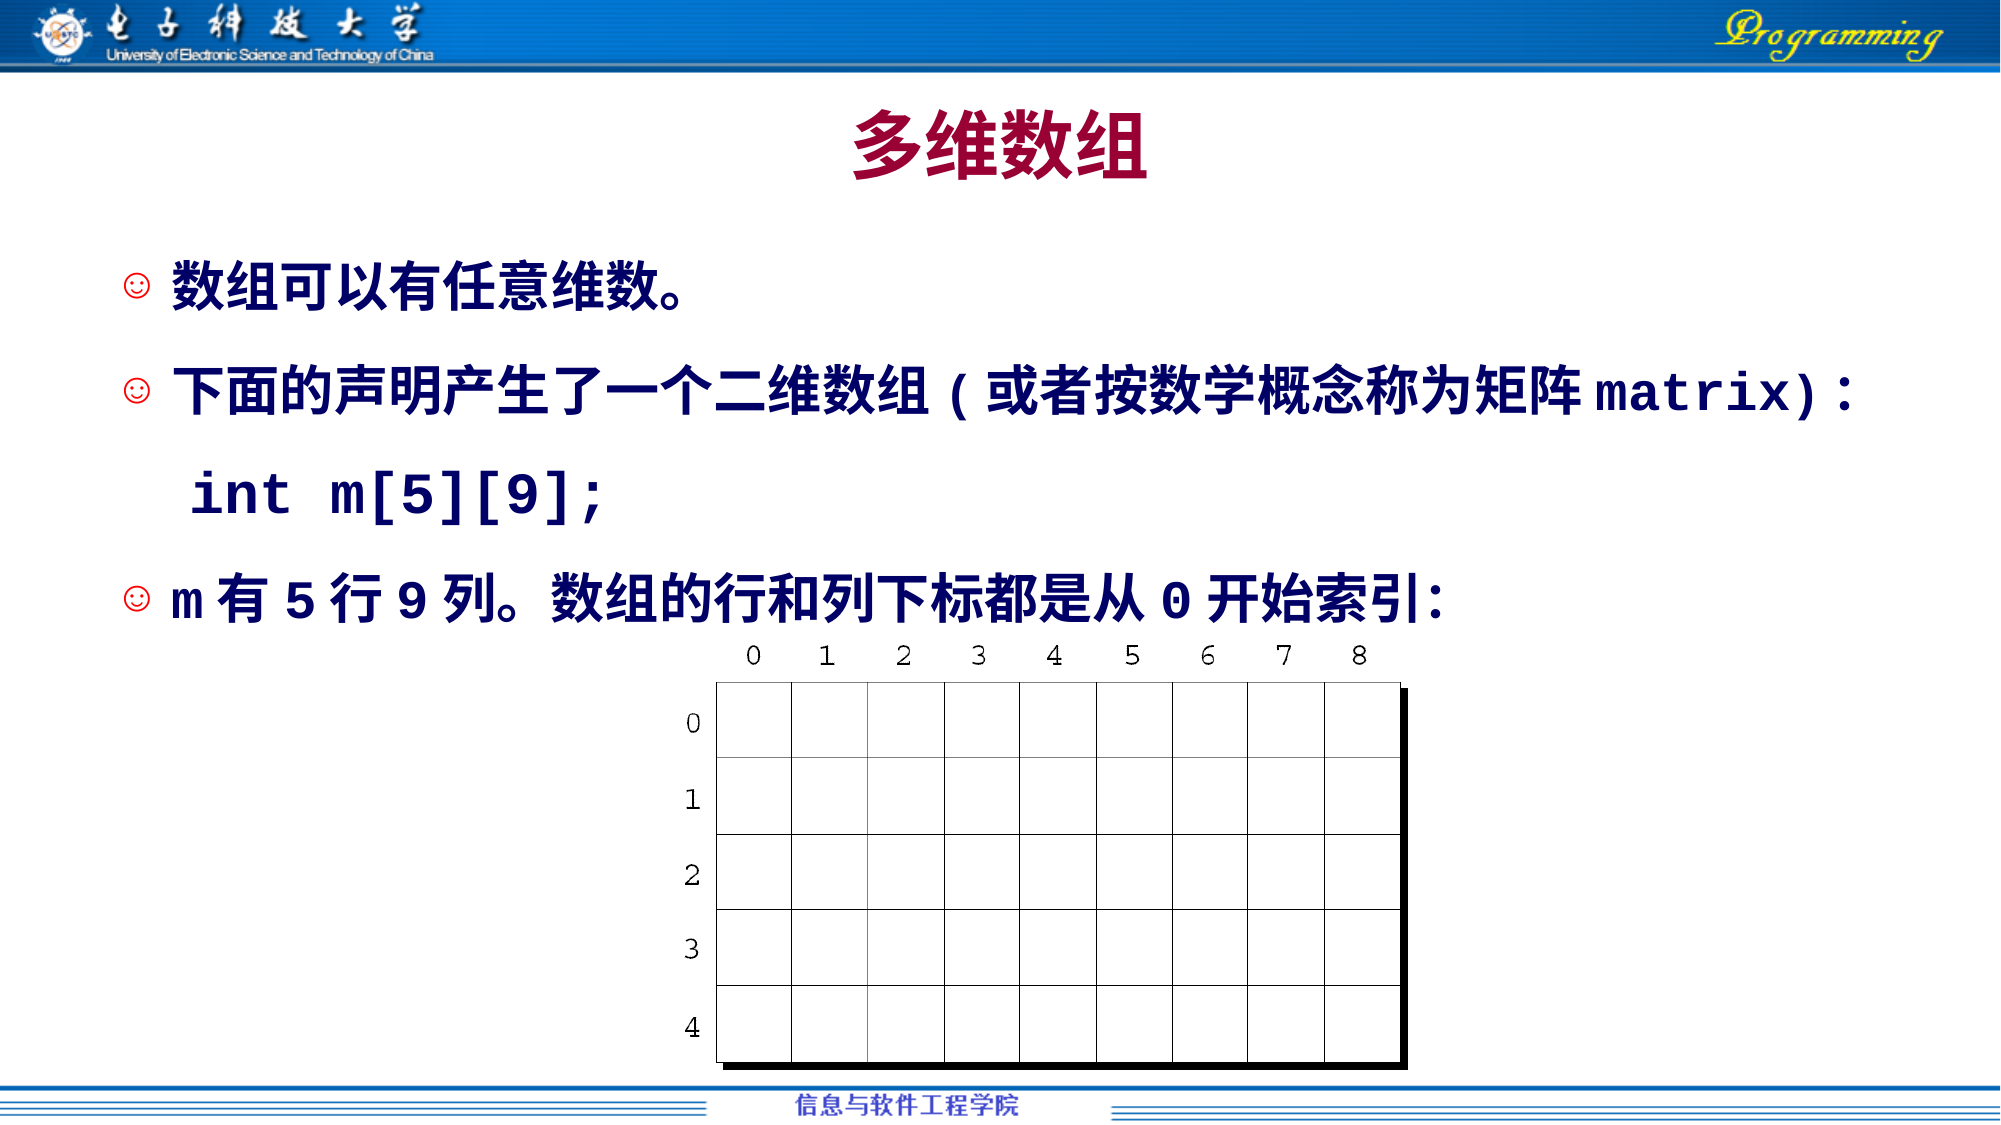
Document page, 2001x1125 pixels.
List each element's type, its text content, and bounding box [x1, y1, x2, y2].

picture [0, 0, 2001, 1125]
list 数组可以有任意维数。 下面的声明产生了一个二维数组(或者按数学概念称为矩阵matrix)： int m[5][9]; m有5行9列。数组的行和列下标都是从0开始索引： [99, 230, 1900, 1065]
title 多维数组 [150, 87, 1850, 200]
